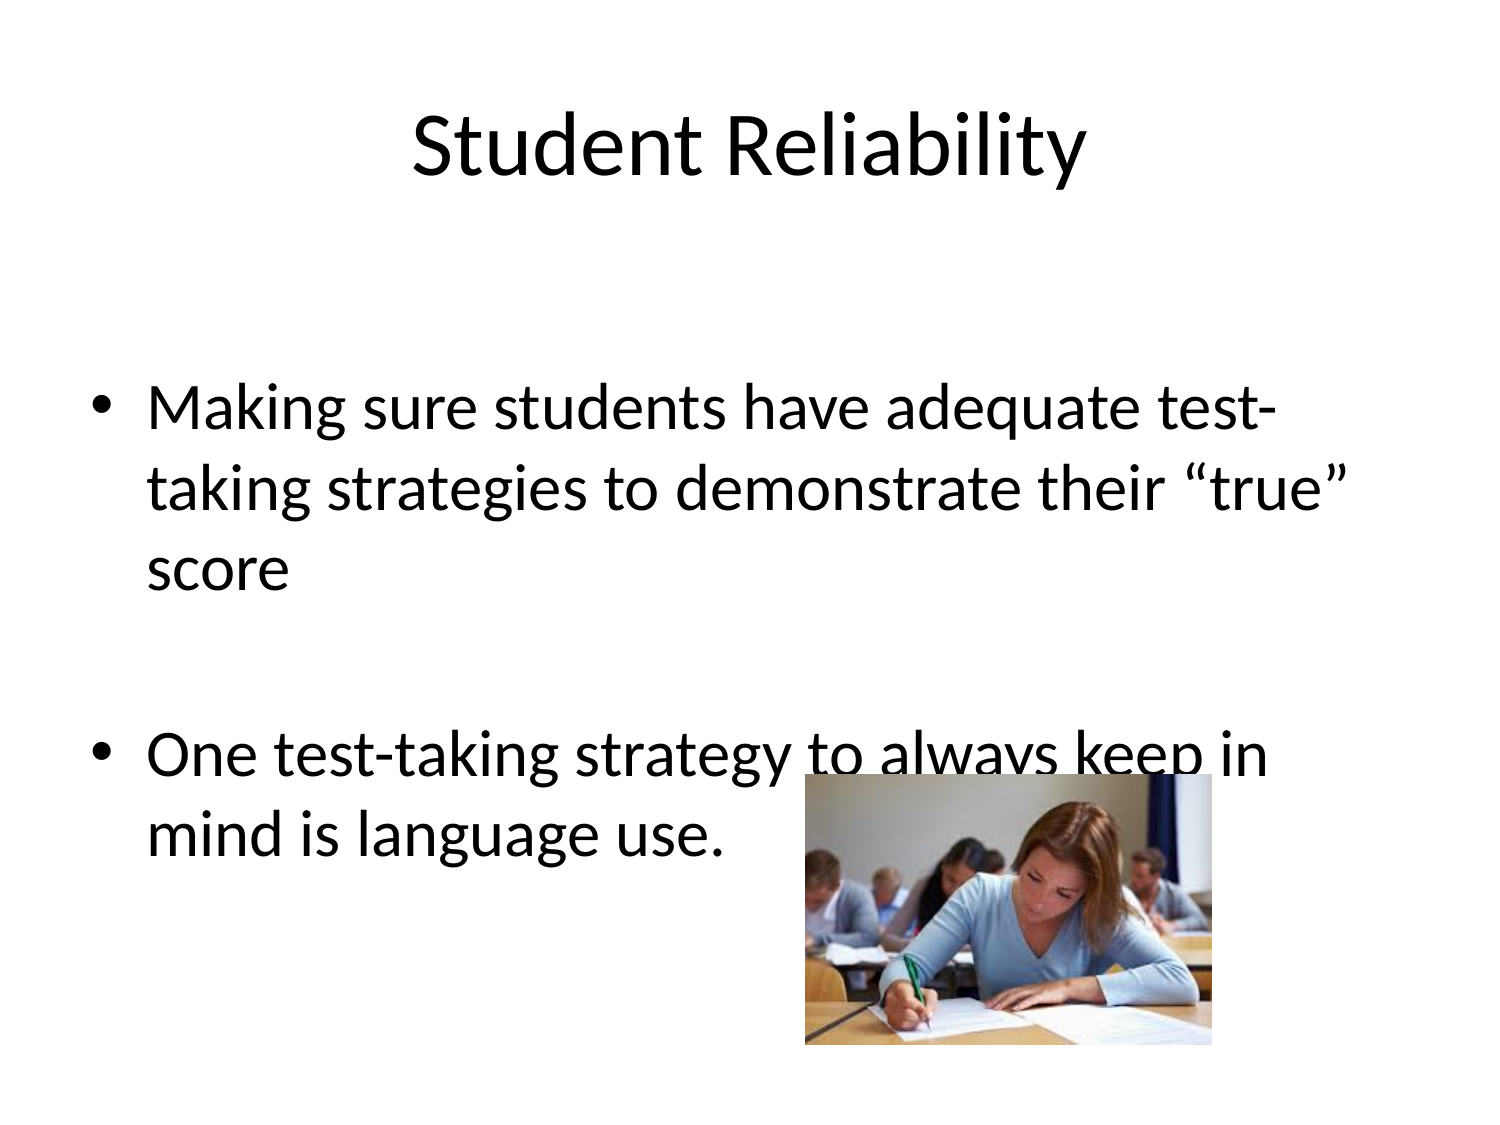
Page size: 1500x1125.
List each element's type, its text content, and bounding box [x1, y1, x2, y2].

list Making sure students have adequate test-taking strategies to demonstrate their “true” score One test-taking strategy to always keep in mind is language use. [75, 262, 1425, 1005]
picture [804, 774, 1212, 1045]
title Student Reliability [75, 45, 1425, 233]
